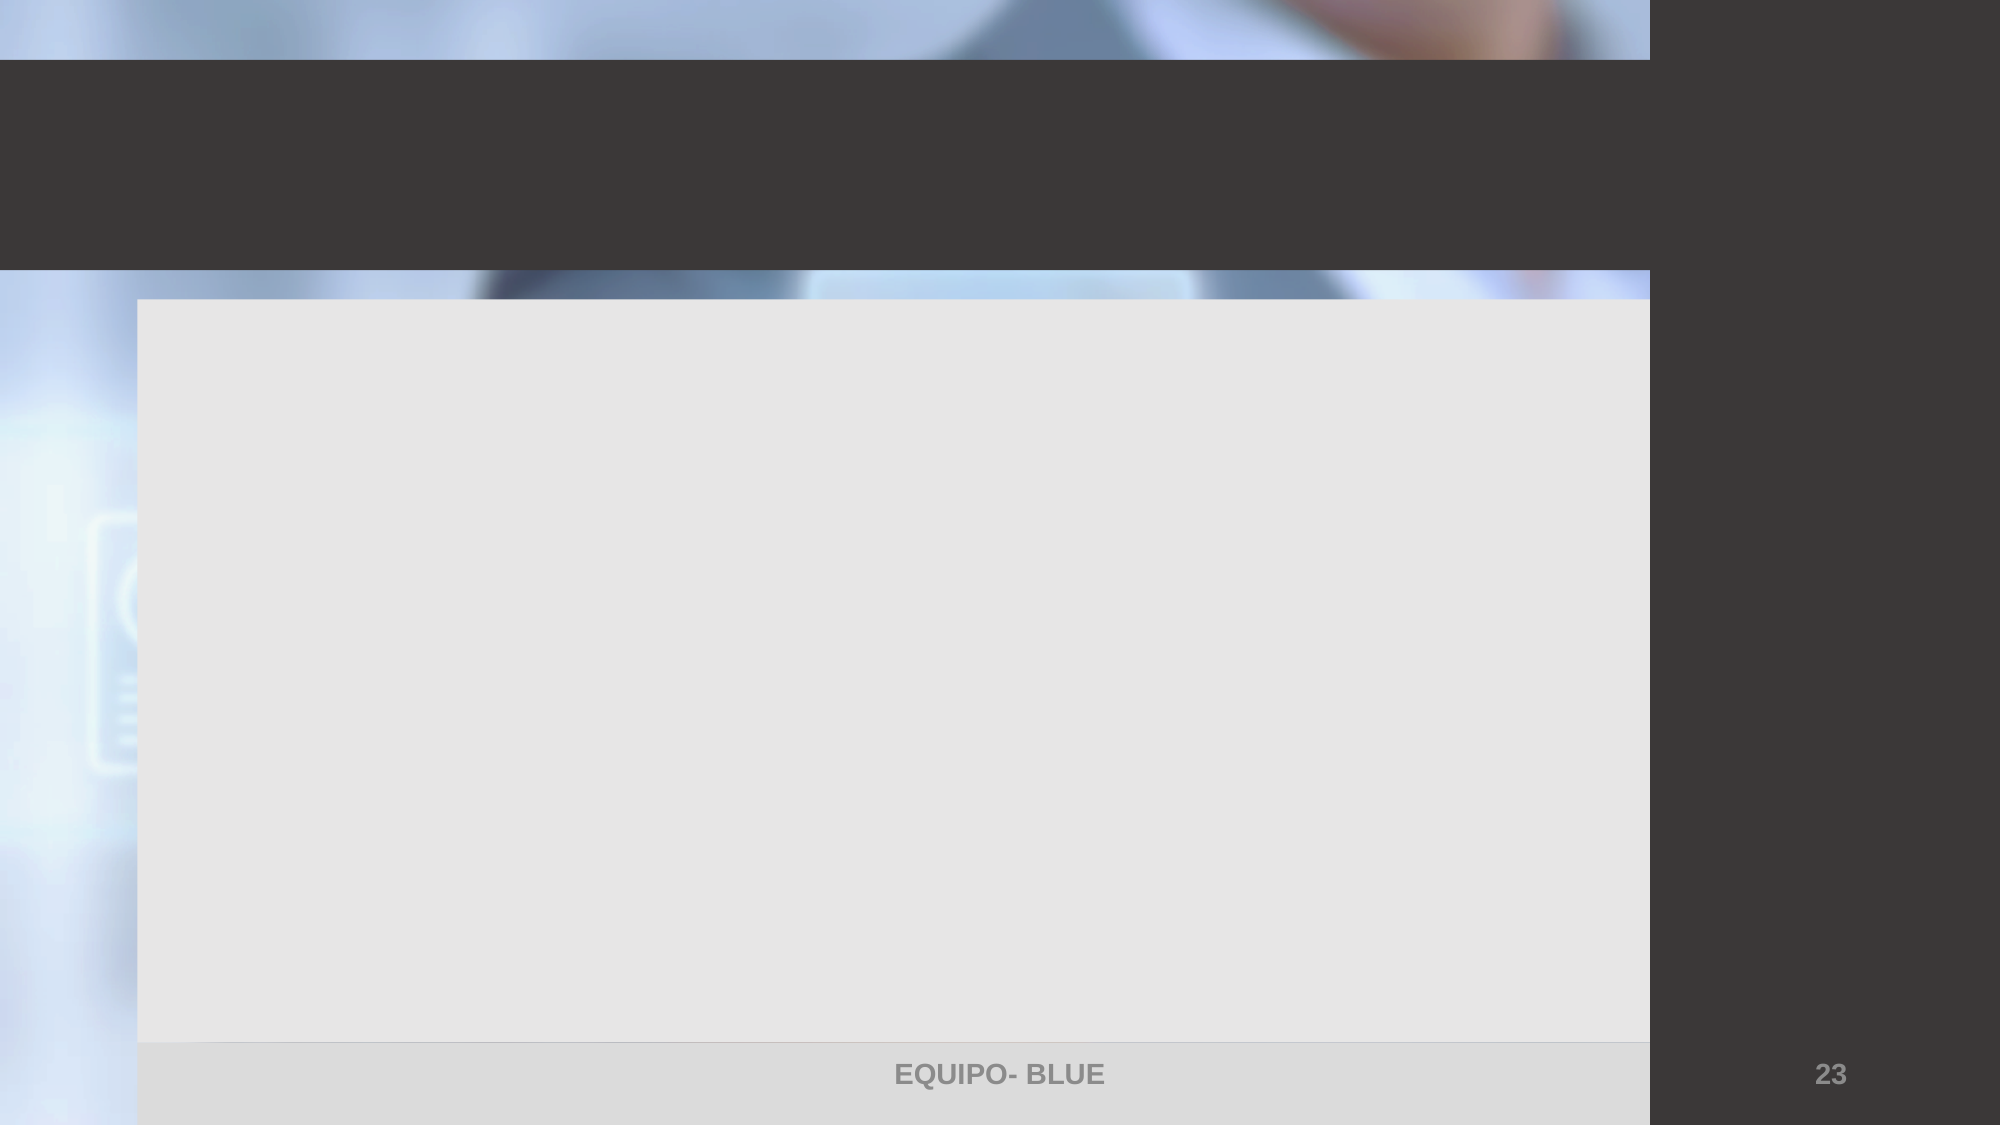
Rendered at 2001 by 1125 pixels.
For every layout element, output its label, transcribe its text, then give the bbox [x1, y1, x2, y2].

footer EQUIPO- BLUE [662, 1042, 1338, 1103]
picture [0, 271, 1650, 1125]
picture [0, 0, 1650, 59]
slide_number 23 [1412, 1042, 1863, 1103]
